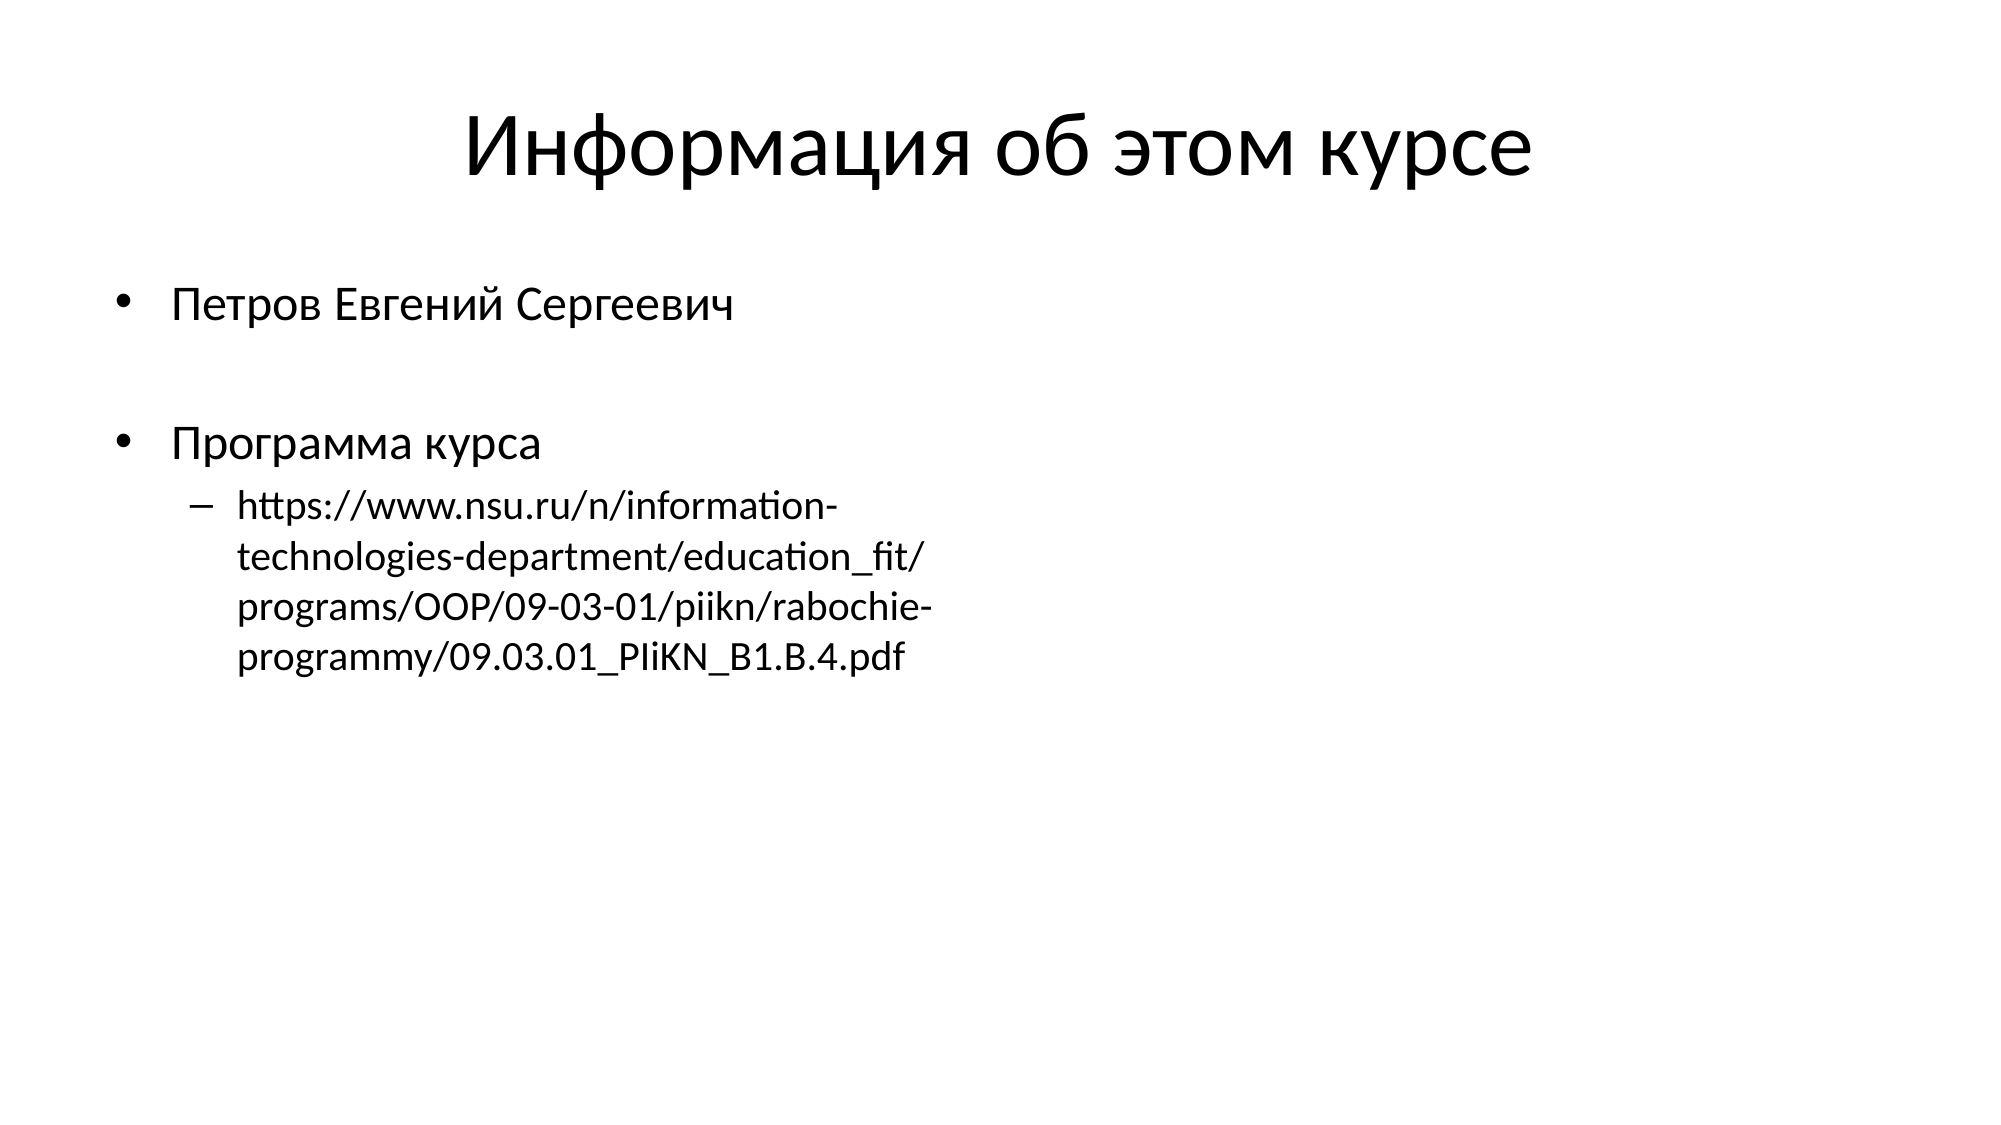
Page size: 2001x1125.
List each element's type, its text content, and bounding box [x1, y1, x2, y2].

list Петров Евгений Сергеевич Программа курса https://www.nsu.ru/n/information-technologies-department/education_fit/programs/OOP/09-03-01/piikn/rabochie-programmy/09.03.01_PIiKN_B1.B.4.pdf [99, 262, 984, 1005]
title Информация об этом курсе [99, 45, 1900, 233]
